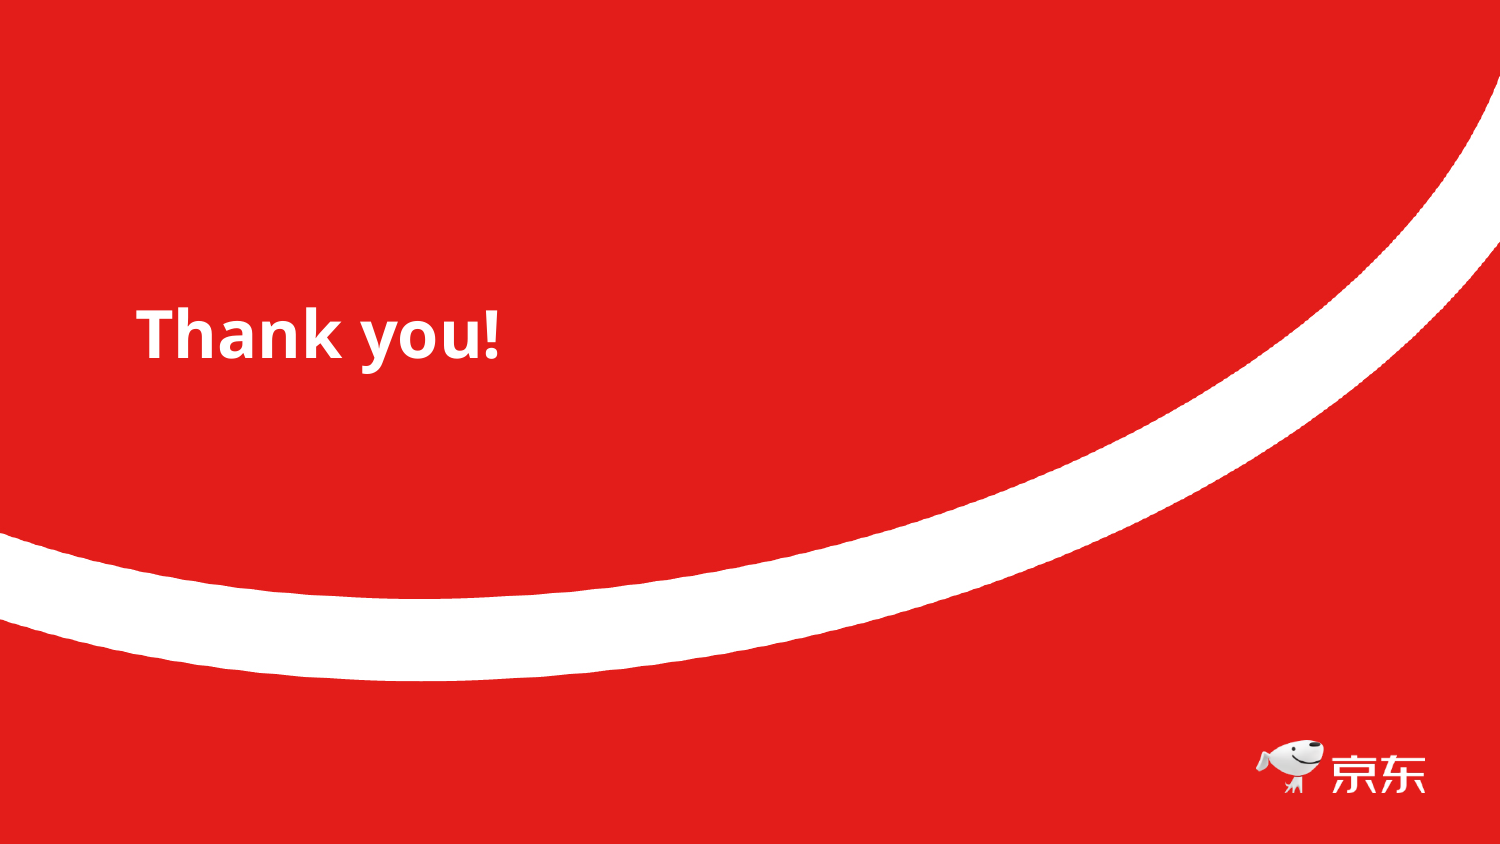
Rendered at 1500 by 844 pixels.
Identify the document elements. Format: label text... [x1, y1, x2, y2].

picture [0, 0, 1500, 844]
list Thank you! [123, 239, 853, 424]
